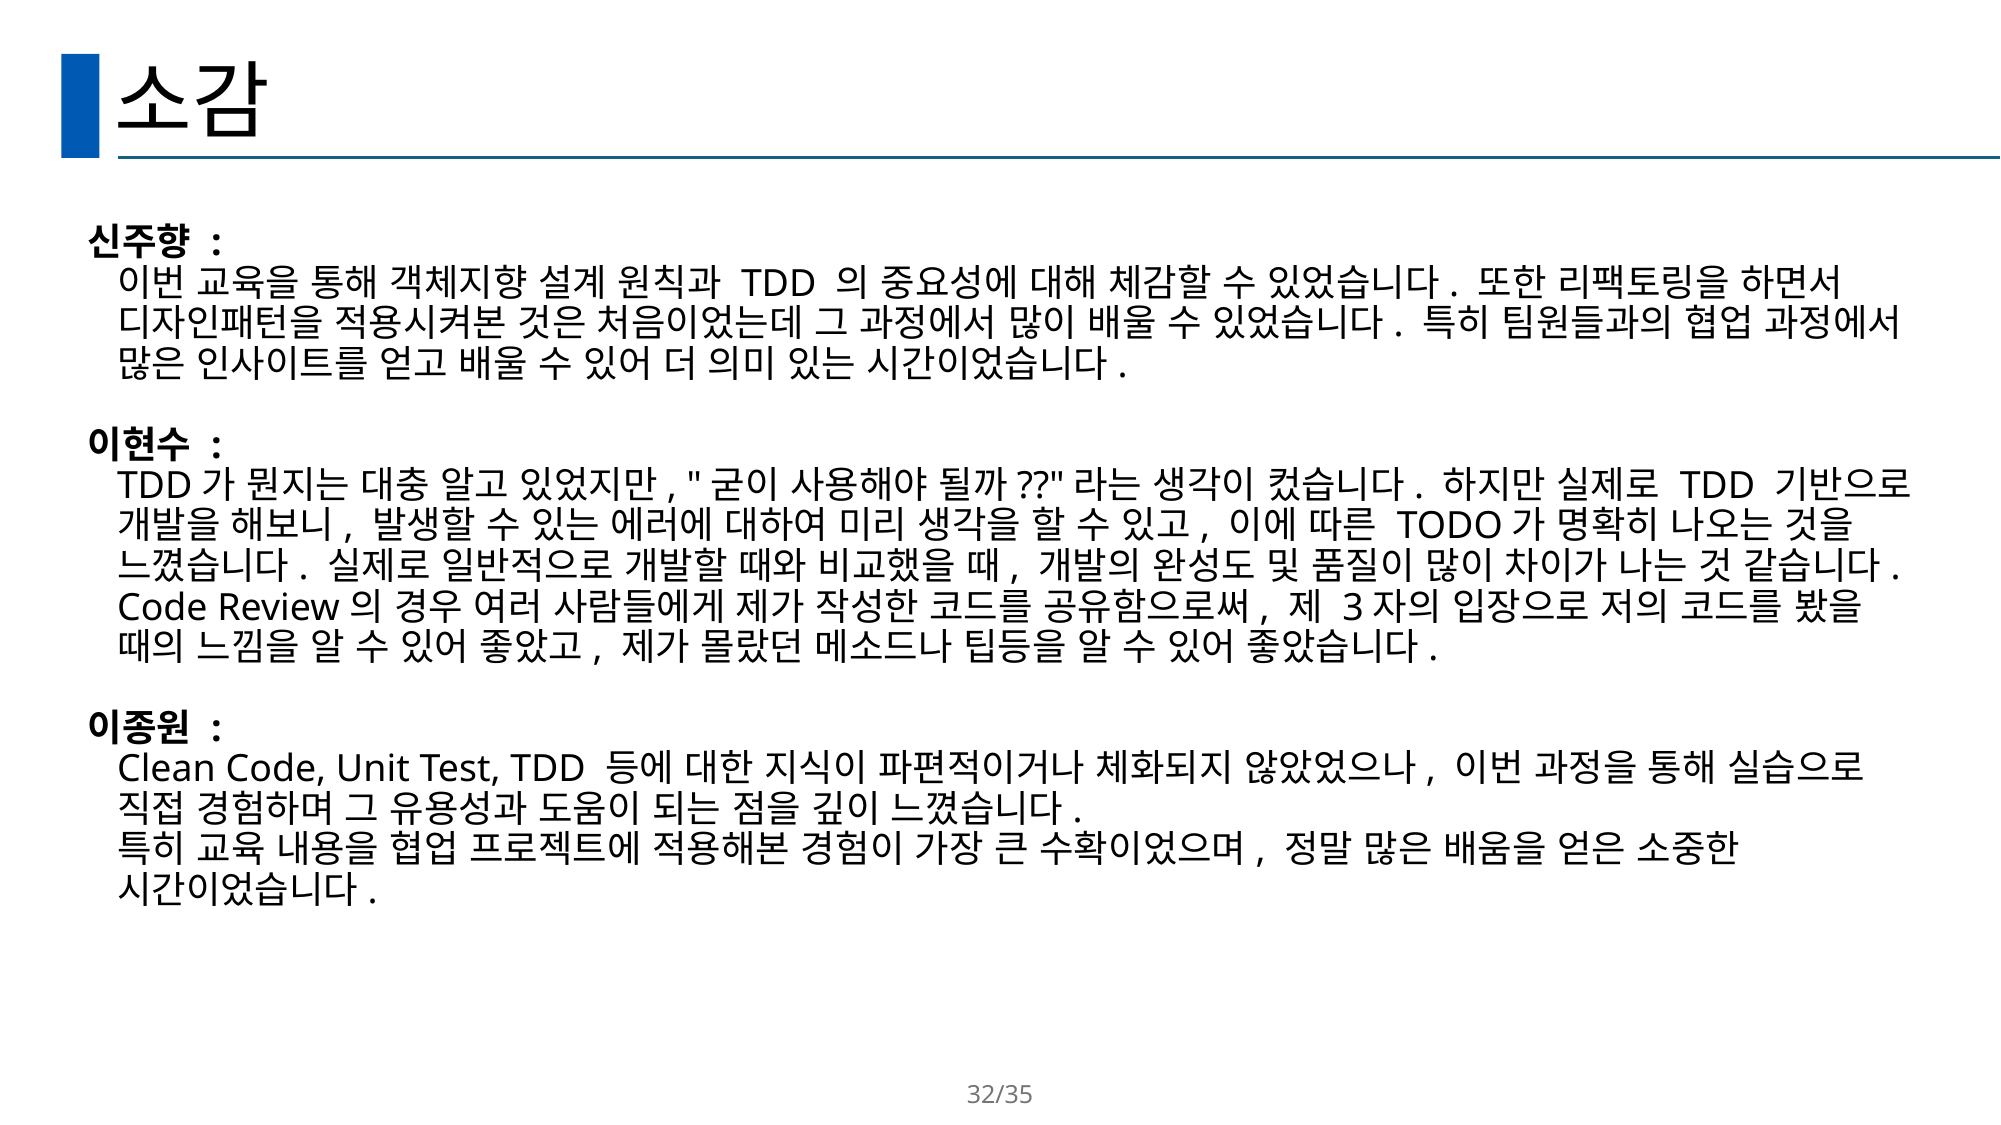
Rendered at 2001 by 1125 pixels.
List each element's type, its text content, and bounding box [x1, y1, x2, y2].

list 신주향 : 이번 교육을 통해 객체지향 설계 원칙과 TDD 의 중요성에 대해 체감할 수 있었습니다. 또한 리팩토링을 하면서 디자인패턴을 적용시켜본 것은 처음이었는데 그 과정에서 많이 배울 수 있었습니다. 특히 팀원들과의 협업 과정에서 많은 인사이트를 얻고 배울 수 있어 더 의미 있는 시간이었습니다. 이현수 : TDD가 뭔지는 대충 알고 있었지만, "굳이 사용해야 될까??"라는 생각이 컸습니다. 하지만 실제로 TDD 기반으로 개발을 해보니, 발생할 수 있는 에러에 대하여 미리 생각을 할 수 있고, 이에 따른 TODO가 명확히 나오는 것을 느꼈습니다. 실제로 일반적으로 개발할 때와 비교했을 때, 개발의 완성도 및 품질이 많이 차이가 나는 것 같습니다. Code Review의 경우 여러 사람들에게 제가 작성한 코드를 공유함으로써, 제 3자의 입장으로 저의 코드를 봤을 때의 느낌을 알 수 있어 좋았고, 제가 몰랐던 메소드나 팁등을 알 수 있어 좋았습니다. 이종원 : Clean Code, Unit Test, TDD 등에 대한 지식이 파편적이거나 체화되지 않았었으나, 이번 과정을 통해 실습으로 직접 경험하며 그 유용성과 도움이 되는 점을 깊이 느꼈습니다. 특히 교육 내용을 협업 프로젝트에 적용해본 경험이 가장 큰 수확이었으며, 정말 많은 배움을 얻은 소중한 시간이었습니다. [72, 215, 1935, 1038]
slide_number 32/35 [0, 1065, 2000, 1125]
title 소감 [99, 50, 1825, 158]
